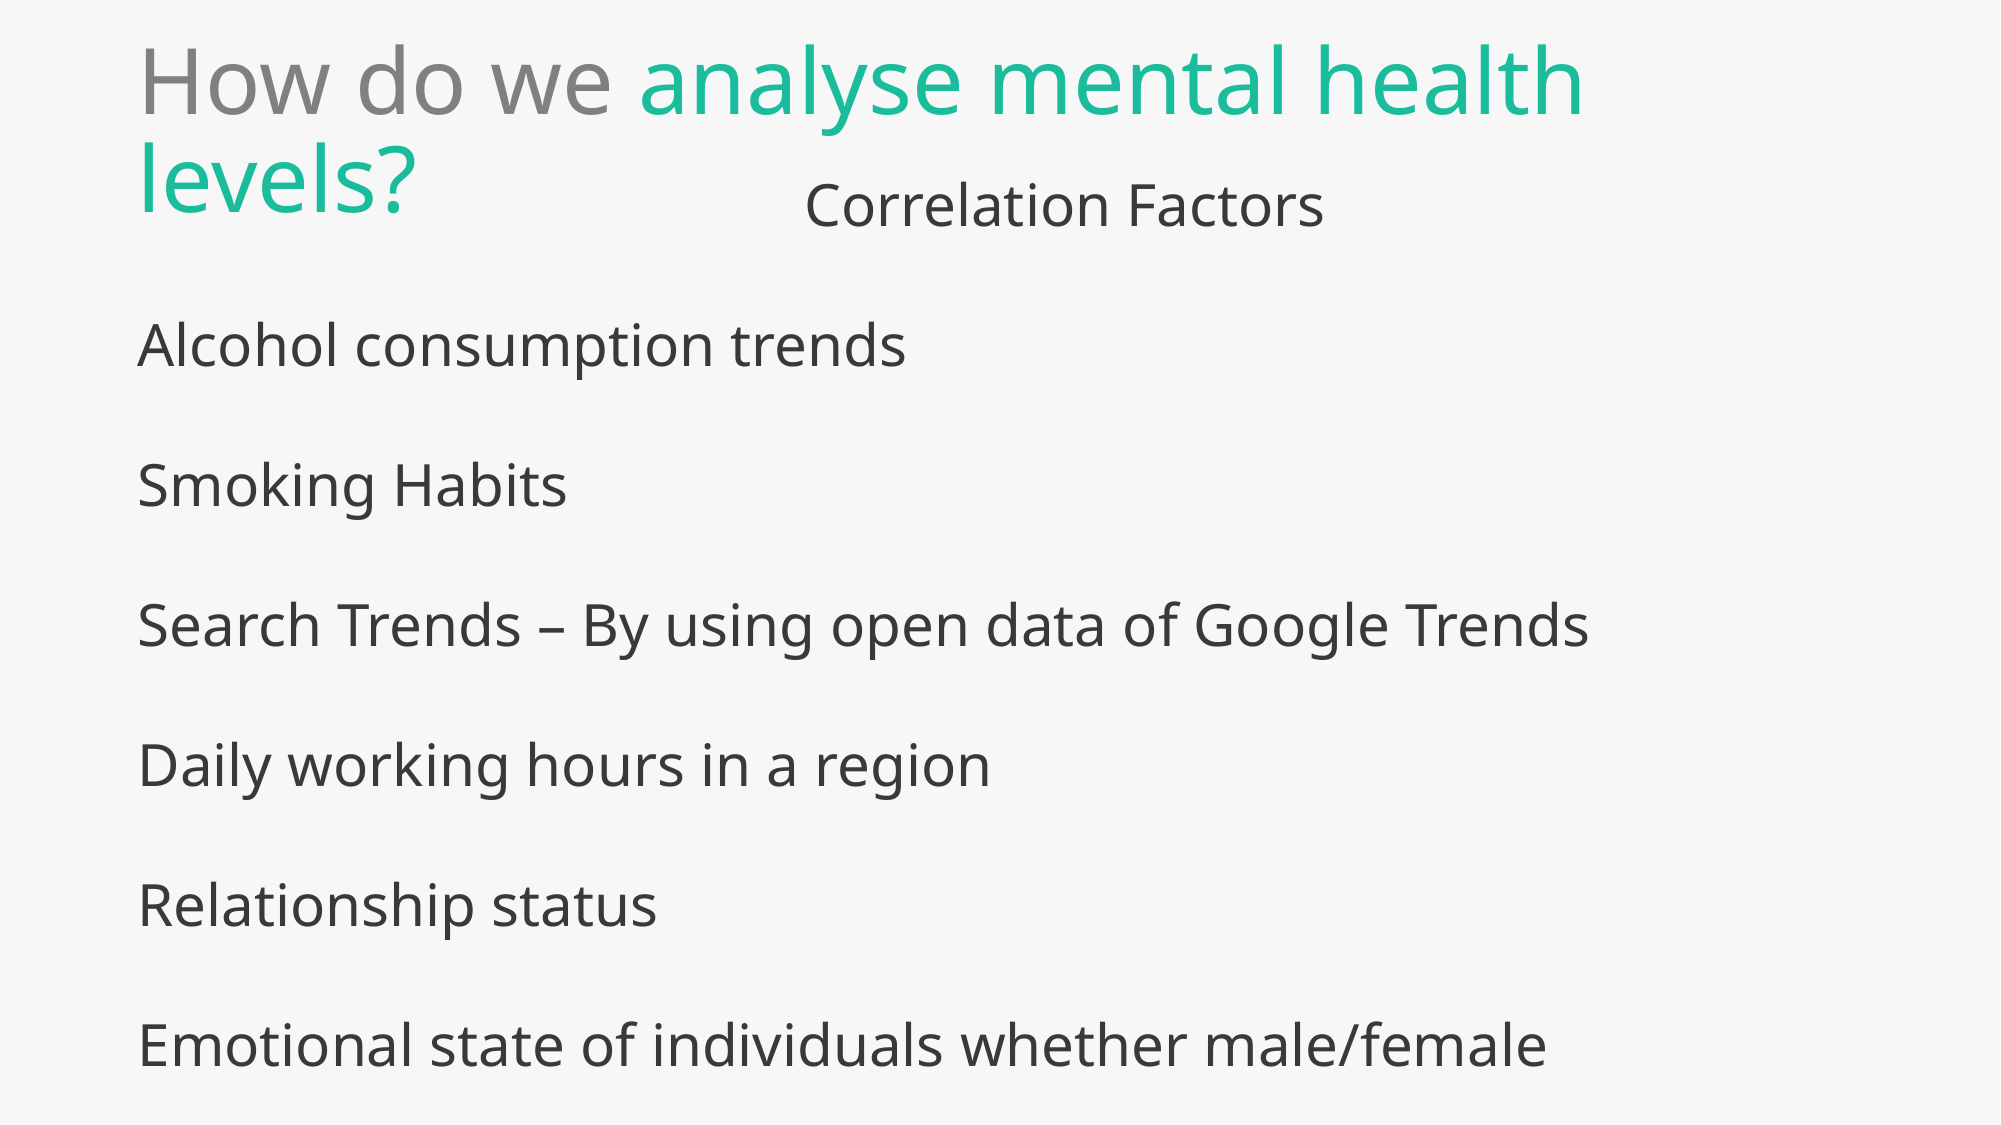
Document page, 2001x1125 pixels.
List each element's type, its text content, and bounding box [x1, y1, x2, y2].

text_box Correlation Factors Alcohol consumption trends Smoking Habits Search Trends – By using open data of Google Trends Daily working hours in a region Relationship status Emotional state of individuals whether male/female [137, 160, 2000, 1125]
list How do we analyse mental health levels? [137, 27, 1777, 243]
